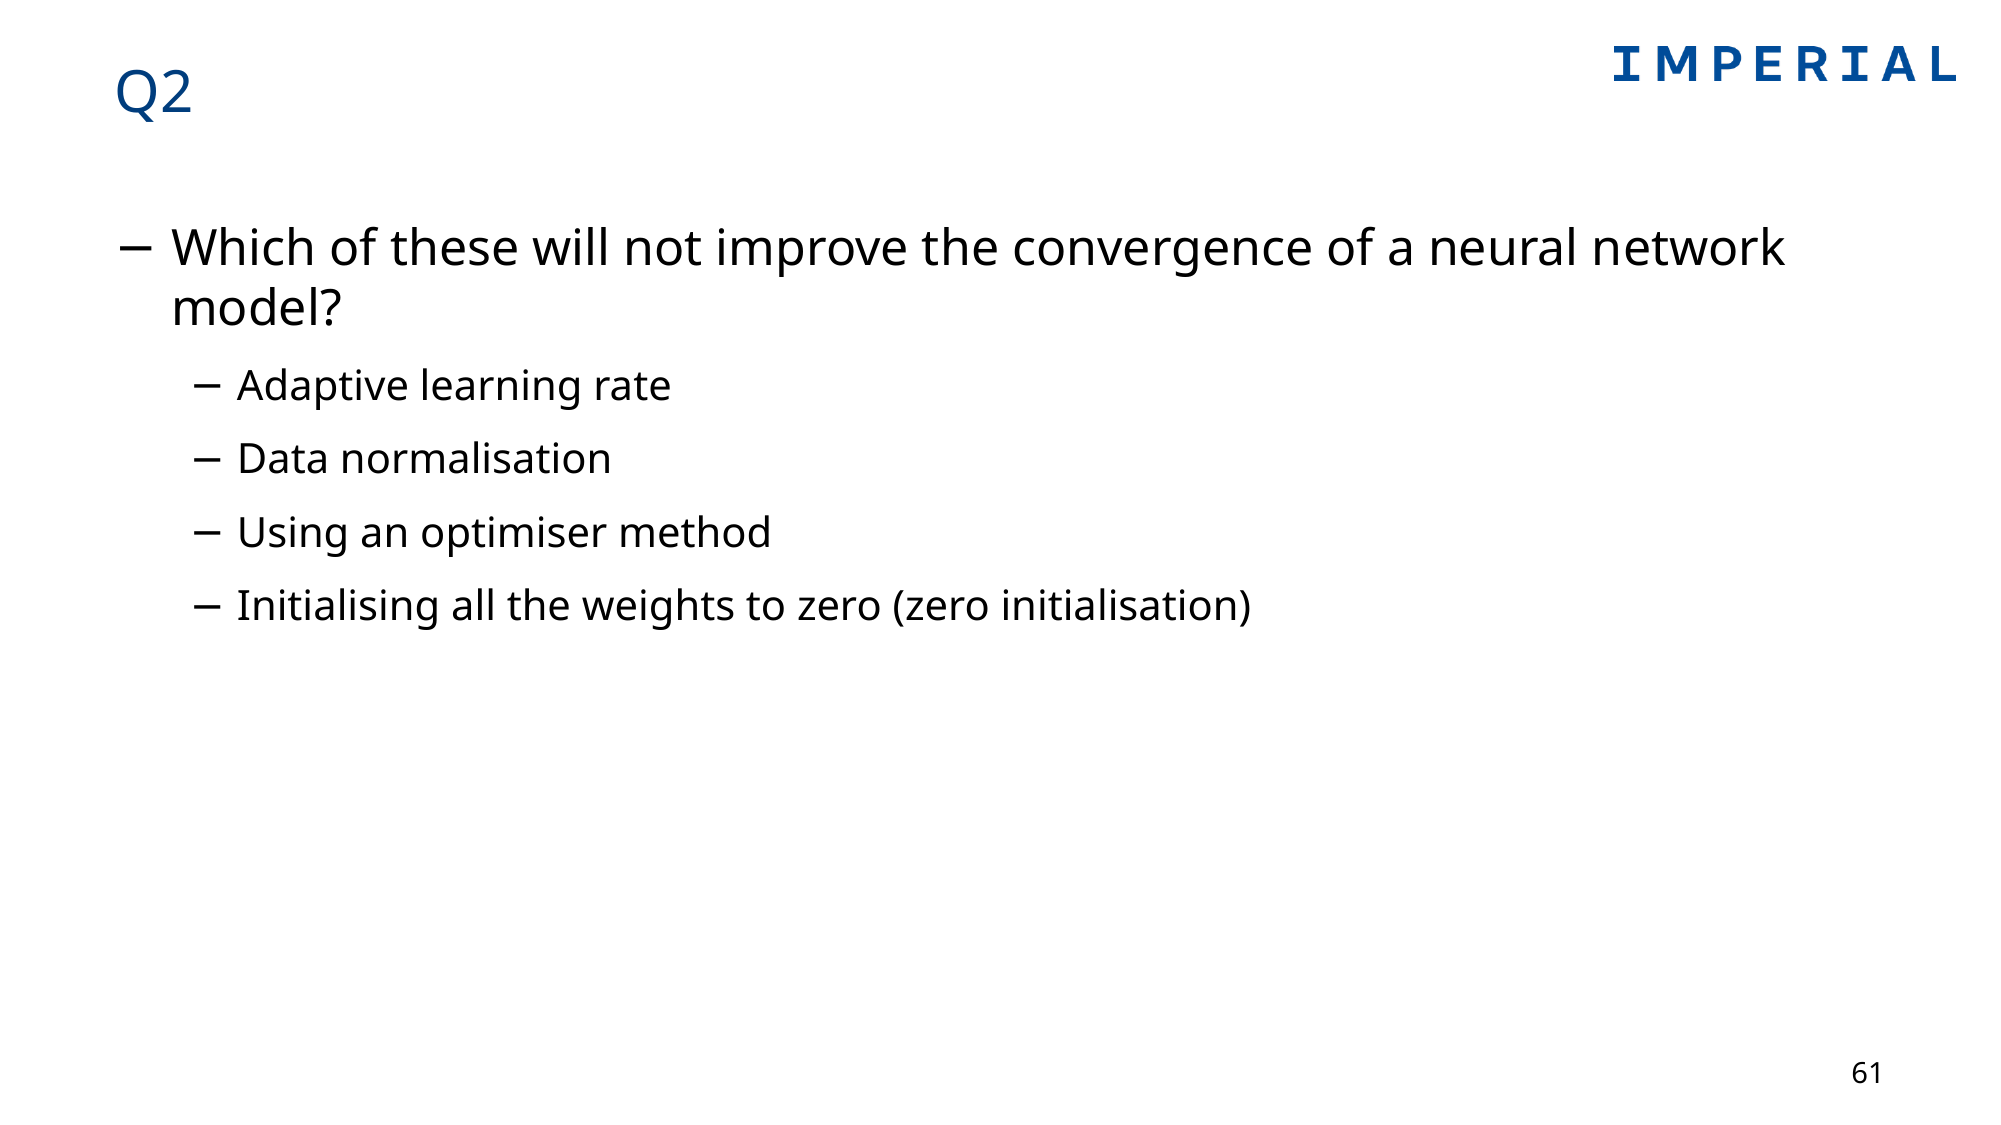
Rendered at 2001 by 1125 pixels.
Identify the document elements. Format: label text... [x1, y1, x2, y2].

title Q2 [99, 0, 1900, 184]
picture [1900, 46, 1956, 81]
slide_number 61 [1433, 1046, 1901, 1103]
list Which of these will not improve the convergence of a neural network model? Adaptive learning rate Data normalisation Using an optimiser method Initialising all the weights to zero (zero initialisation) [99, 208, 1900, 1024]
